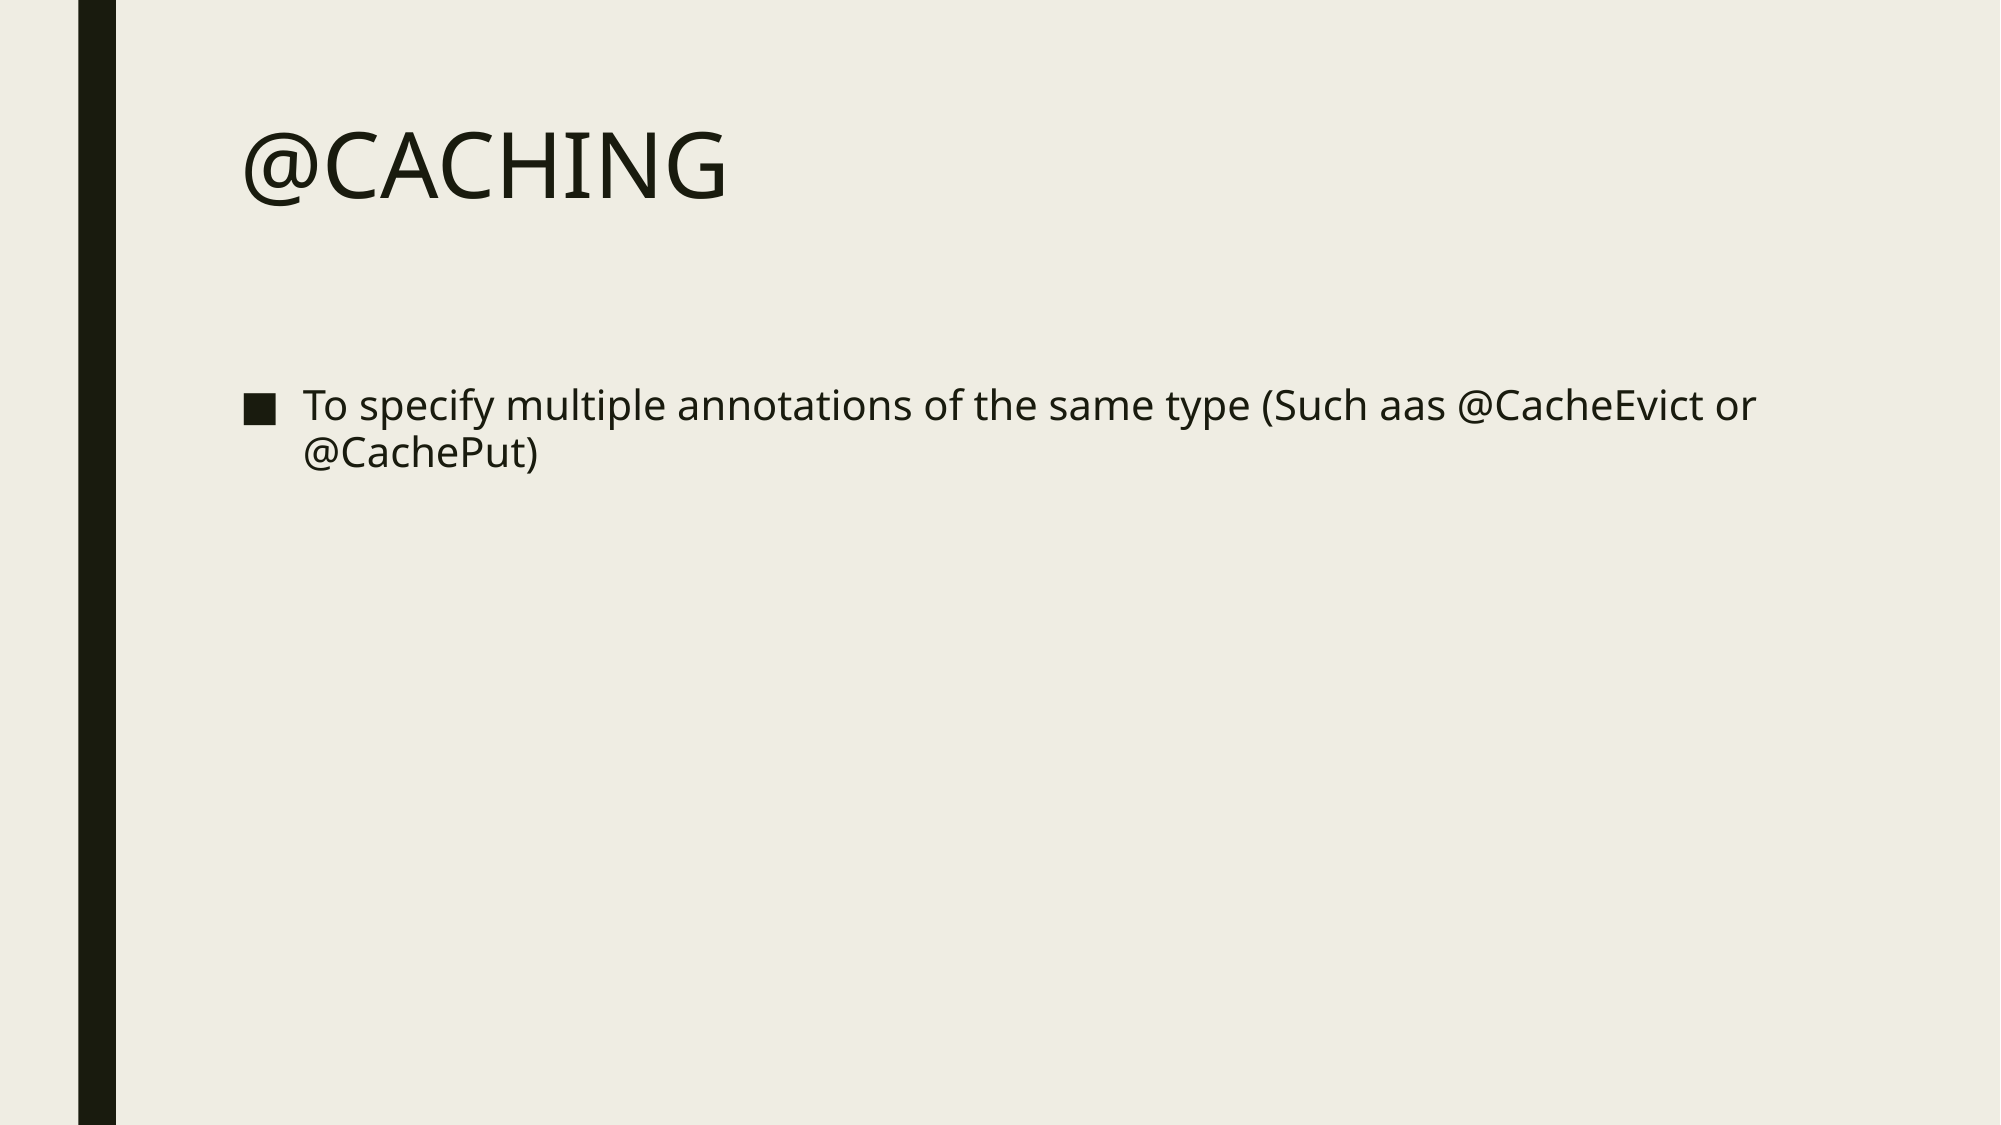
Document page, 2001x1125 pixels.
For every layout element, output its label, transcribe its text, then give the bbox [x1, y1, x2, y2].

list To specify multiple annotations of the same type (Such aas @CacheEvict or @CachePut) [225, 375, 1800, 963]
title @CACHING [225, 112, 1800, 357]
